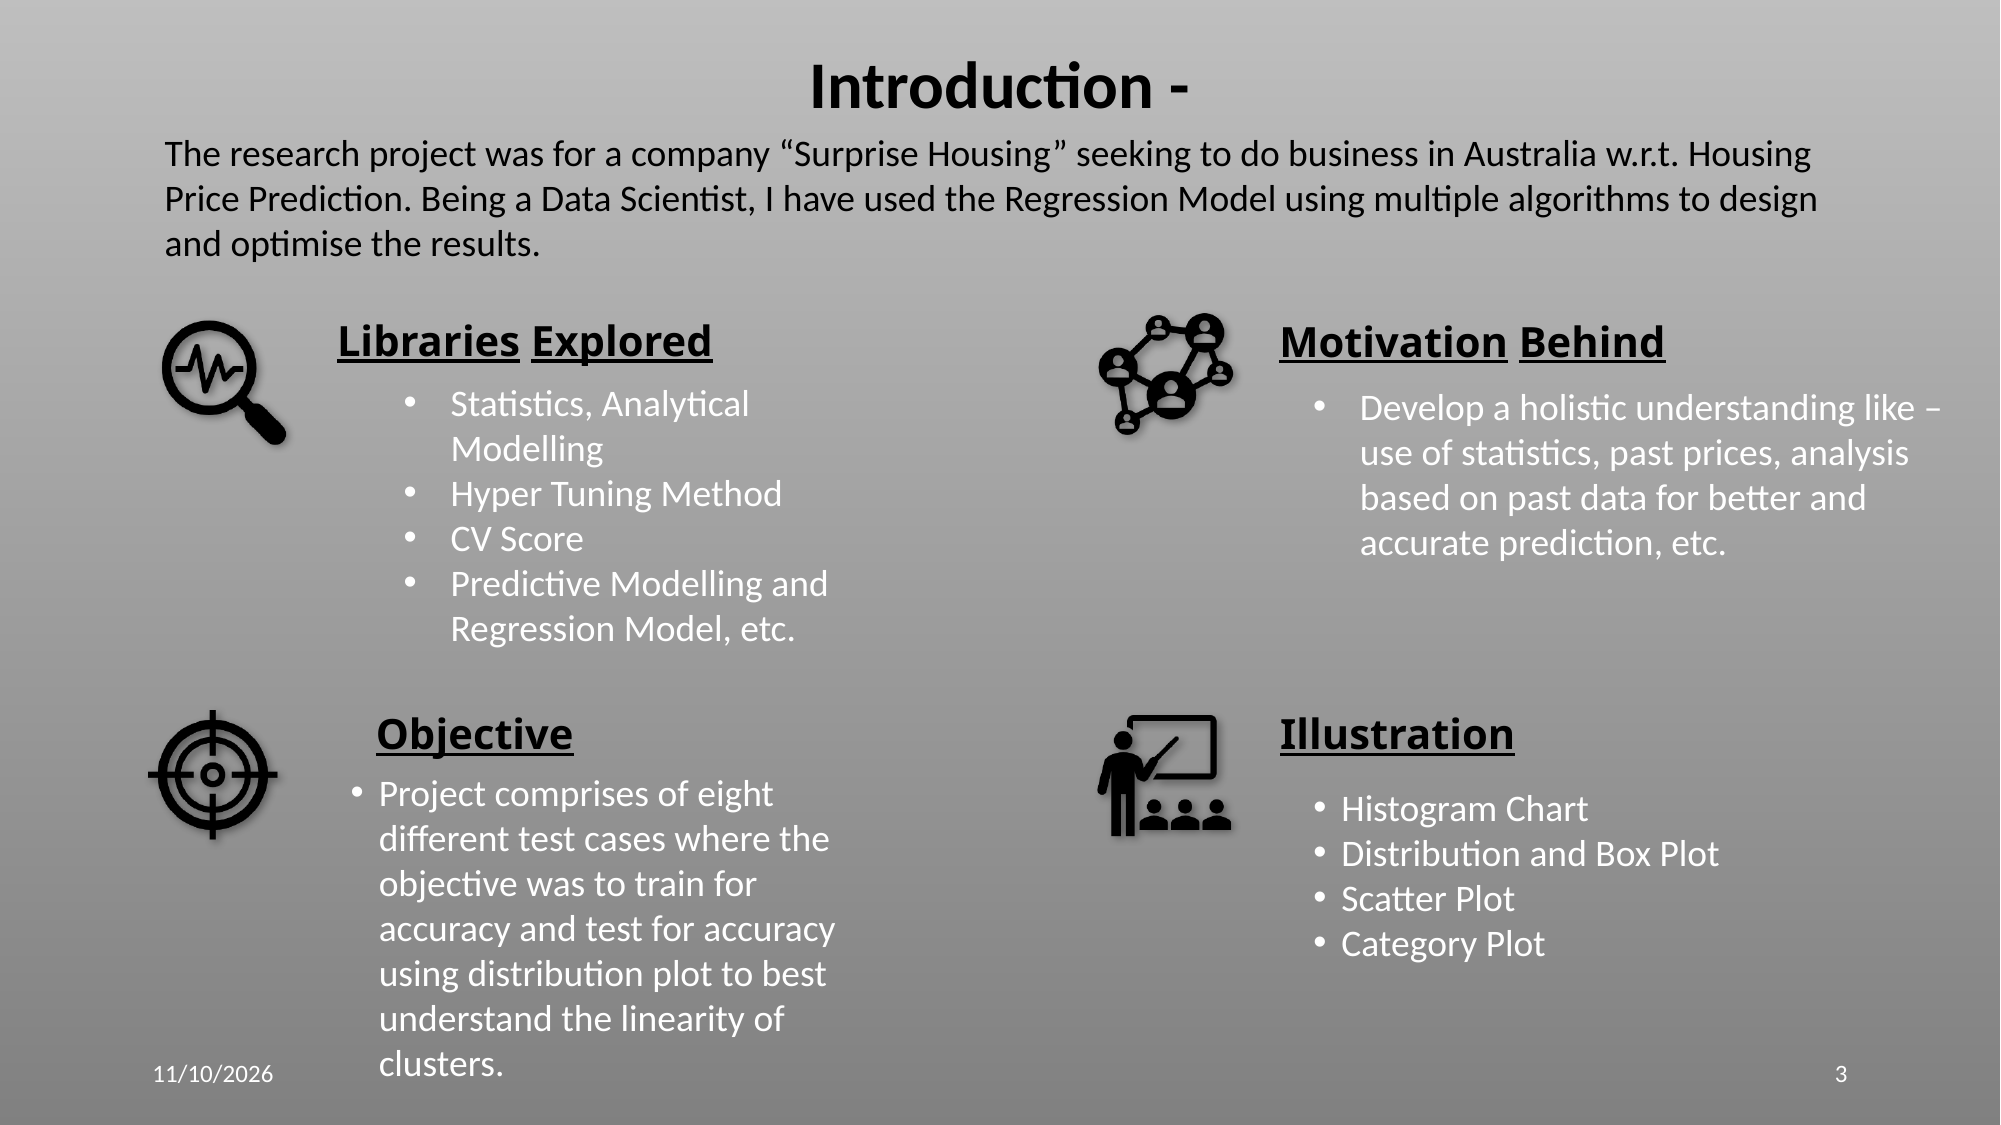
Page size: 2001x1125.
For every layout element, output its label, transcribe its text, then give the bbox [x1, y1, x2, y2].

text_box The research project was for a company “Surprise Housing” seeking to do business in Australia w.r.t. Housing Price Prediction. Being a Data Scientist, I have used the Regression Model using multiple algorithms to design and optimise the results. [149, 121, 1886, 272]
picture [149, 307, 300, 458]
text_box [260, 700, 911, 1095]
text_box Introduction - [499, 34, 1501, 121]
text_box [1223, 700, 1987, 974]
picture [1089, 699, 1240, 850]
slide_number 3 [1412, 1042, 1863, 1103]
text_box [1223, 307, 1983, 573]
slide_number 08-Oct-22 [137, 1042, 588, 1103]
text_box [260, 307, 911, 660]
picture [137, 699, 288, 850]
picture [1089, 299, 1240, 450]
